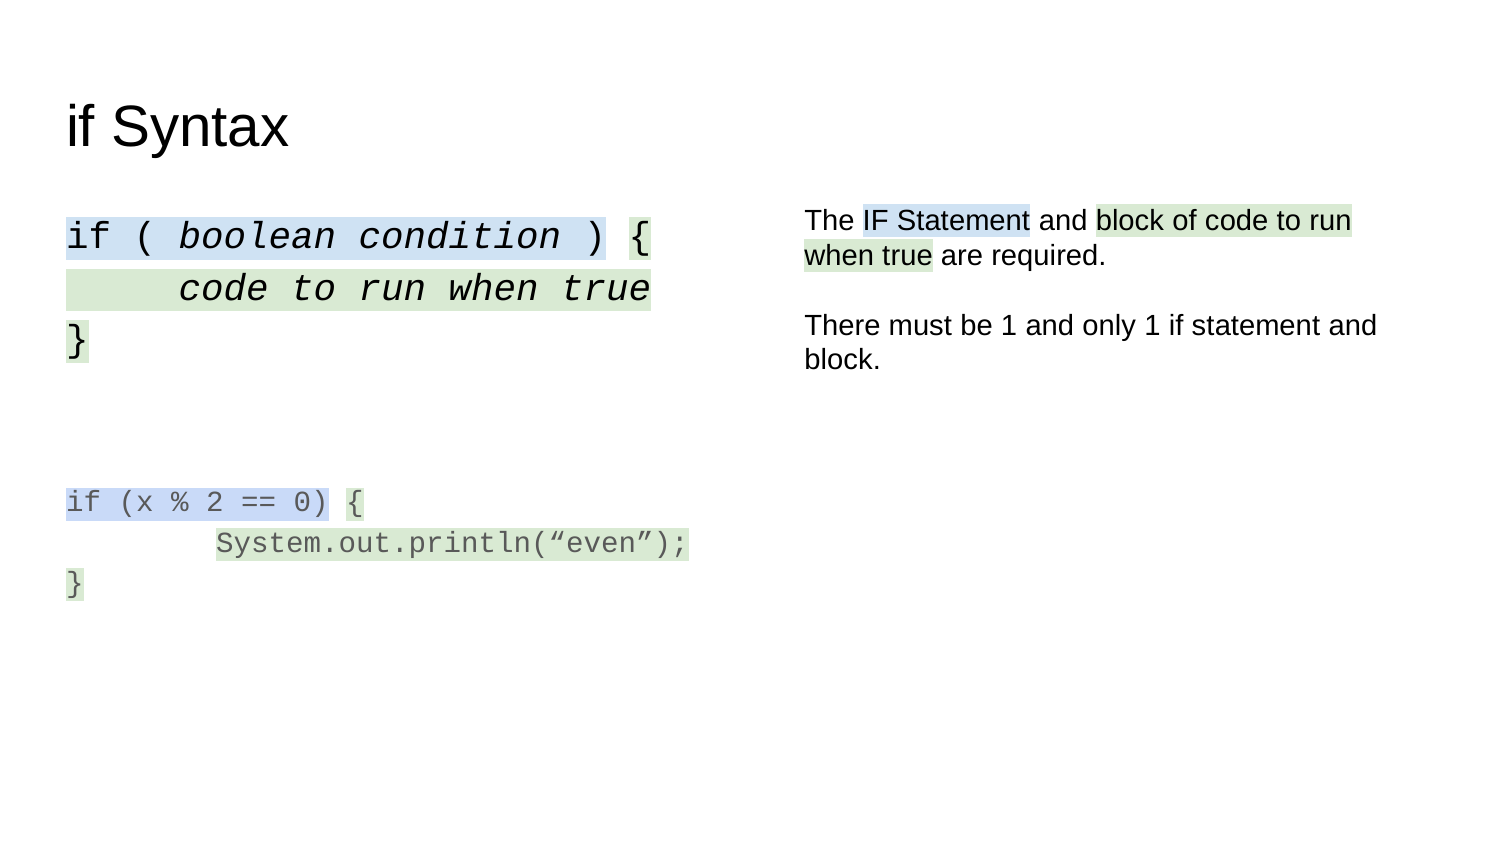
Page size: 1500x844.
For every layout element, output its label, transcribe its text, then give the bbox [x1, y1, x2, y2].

title if Syntax [51, 72, 1449, 167]
text_box The IF Statement and block of code to run when true are required. There must be 1 and only 1 if statement and block. [789, 186, 1440, 746]
list if ( boolean condition ) { code to run when true } if (x % 2 == 0) { System.out.println(“even”); } [51, 189, 750, 750]
